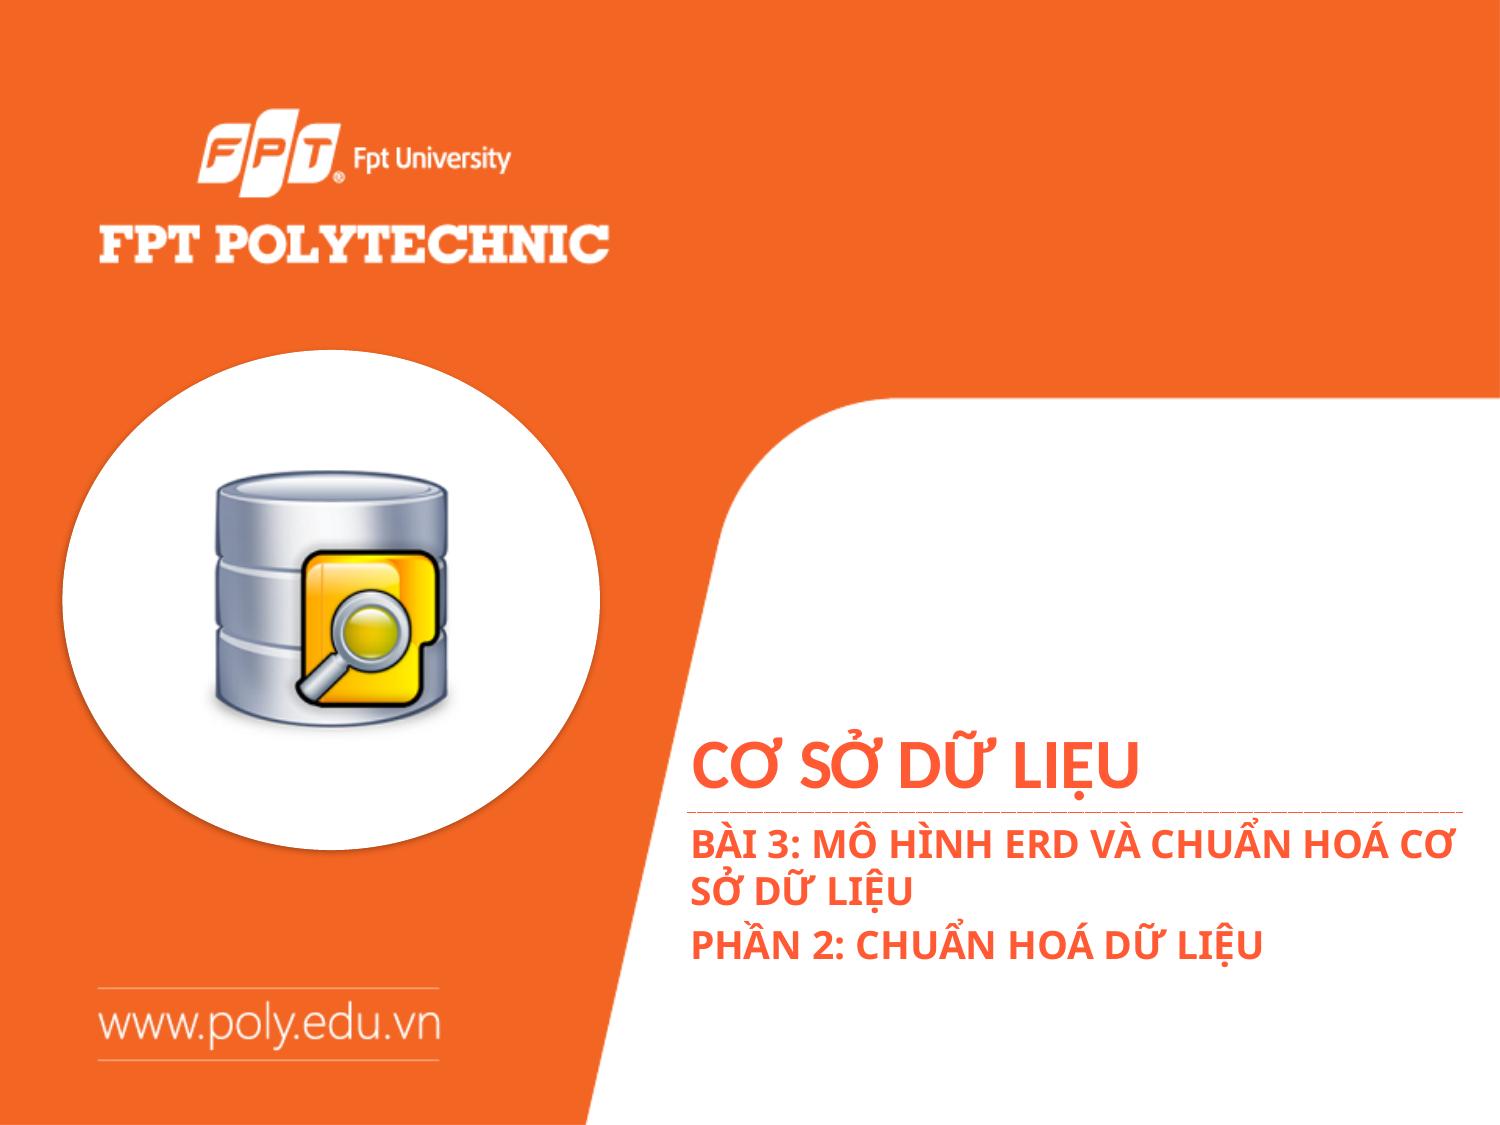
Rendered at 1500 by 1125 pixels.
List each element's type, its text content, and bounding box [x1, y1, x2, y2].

subtitle Bài 3: Mô hình ERD và chuẩn hoá cơ sở dữ liệu Phần 2: chuẩn hoá dữ liệu [675, 812, 1500, 975]
title CƠ SỞ DỮ LIỆU [677, 702, 1428, 819]
picture [0, 0, 1500, 1125]
